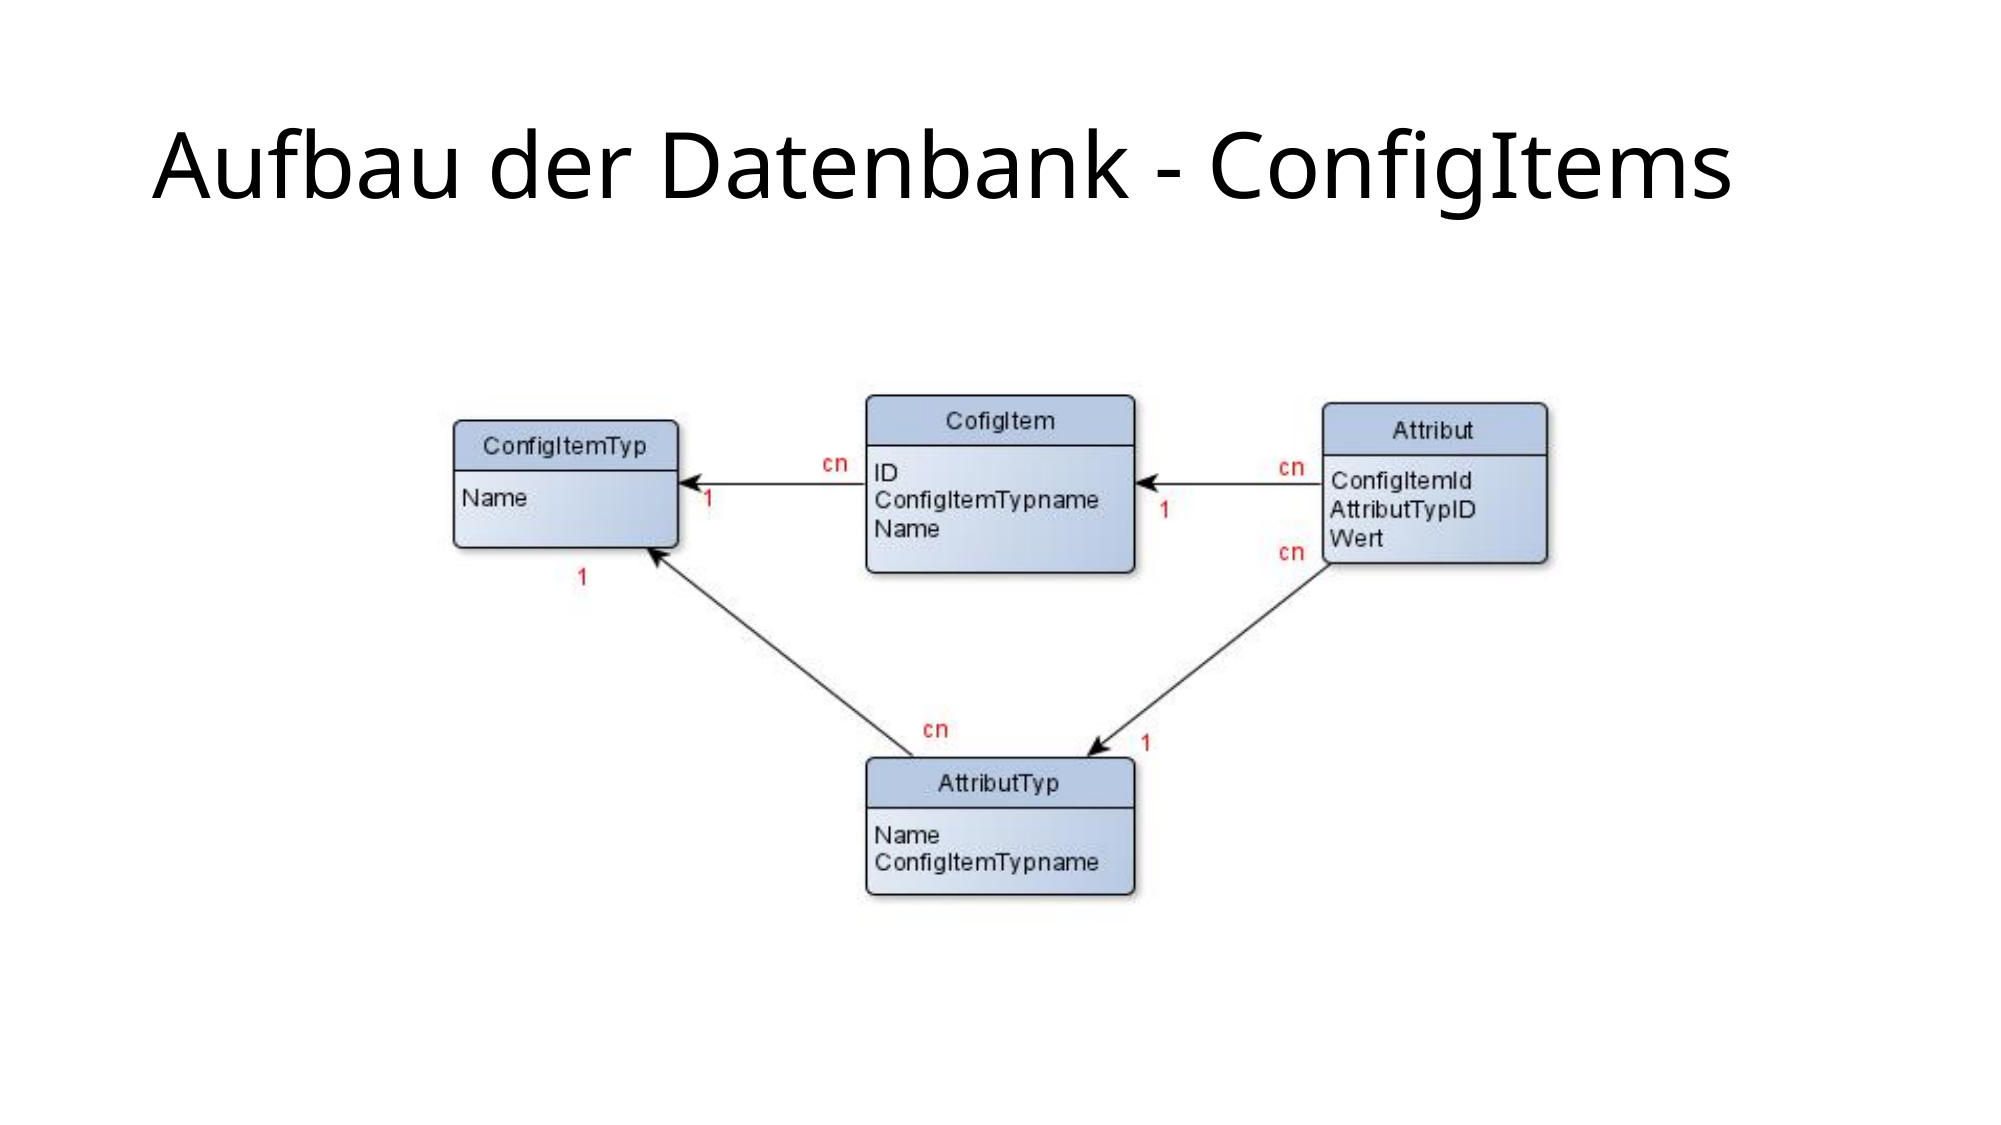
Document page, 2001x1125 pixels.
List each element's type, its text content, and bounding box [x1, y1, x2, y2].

picture [421, 366, 1578, 923]
title Aufbau der Datenbank - ConfigItems [137, 59, 1863, 278]
